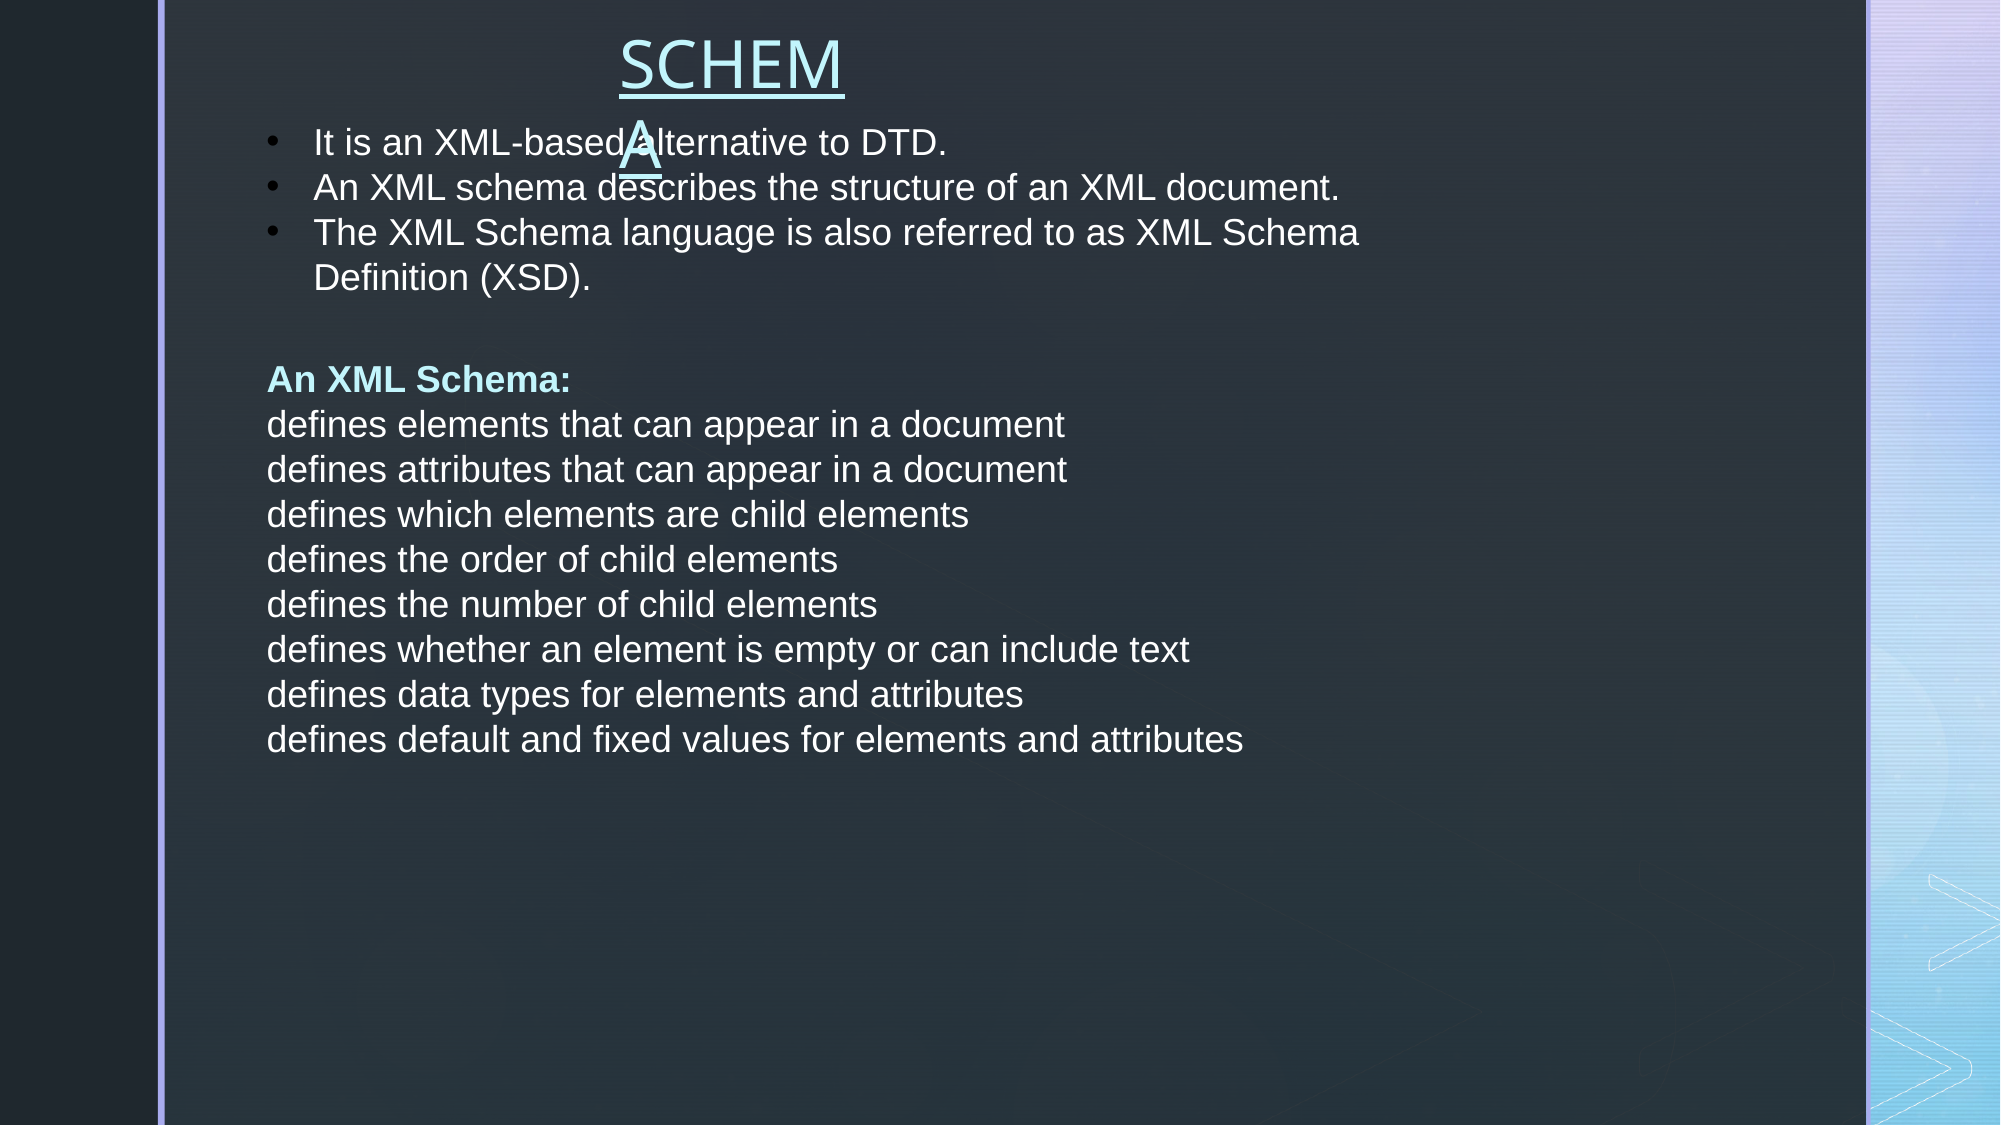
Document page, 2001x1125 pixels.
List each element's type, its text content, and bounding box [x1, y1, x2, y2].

text_box SCHEMA [604, 14, 896, 190]
text_box It is an XML-based alternative to DTD. An XML schema describes the structure of an XML document. The XML Schema language is also referred to as XML Schema Definition (XSD). [251, 110, 1477, 306]
picture [1871, 0, 2001, 1125]
text_box An XML Schema: defines elements that can appear in a document defines attributes that can appear in a document defines which elements are child elements defines the order of child elements defines the number of child elements defines whether an element is empty or can include text defines data types for elements and attributes defines default and fixed values for elements and attributes [251, 348, 1477, 813]
